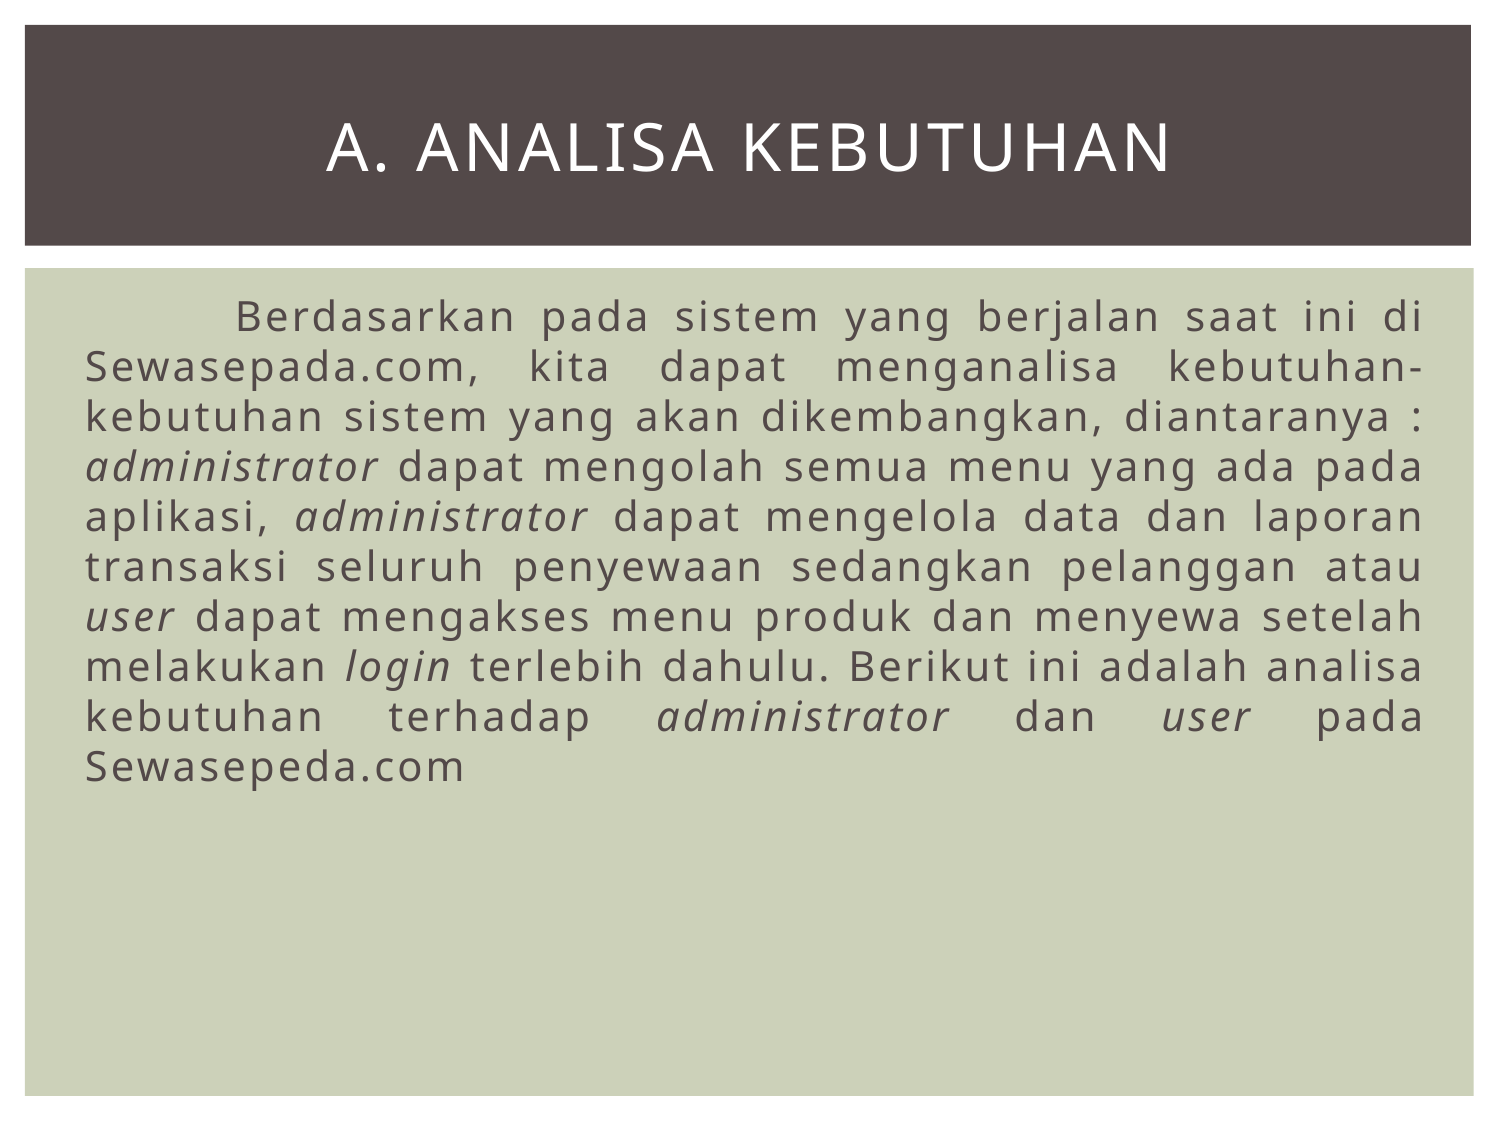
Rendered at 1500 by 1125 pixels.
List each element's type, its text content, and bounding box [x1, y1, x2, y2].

title a. ANALISA KEBUTUHAN [62, 58, 1438, 232]
list Berdasarkan pada sistem yang berjalan saat ini di Sewasepada.com, kita dapat menganalisa kebutuhan-kebutuhan sistem yang akan dikembangkan, diantaranya : administrator dapat mengolah semua menu yang ada pada aplikasi, administrator dapat mengelola data dan laporan transaksi seluruh penyewaan sedangkan pelanggan atau user dapat mengakses menu produk dan menyewa setelah melakukan login terlebih dahulu. Berikut ini adalah analisa kebutuhan terhadap administrator dan user pada Sewasepeda.com [62, 281, 1442, 1005]
